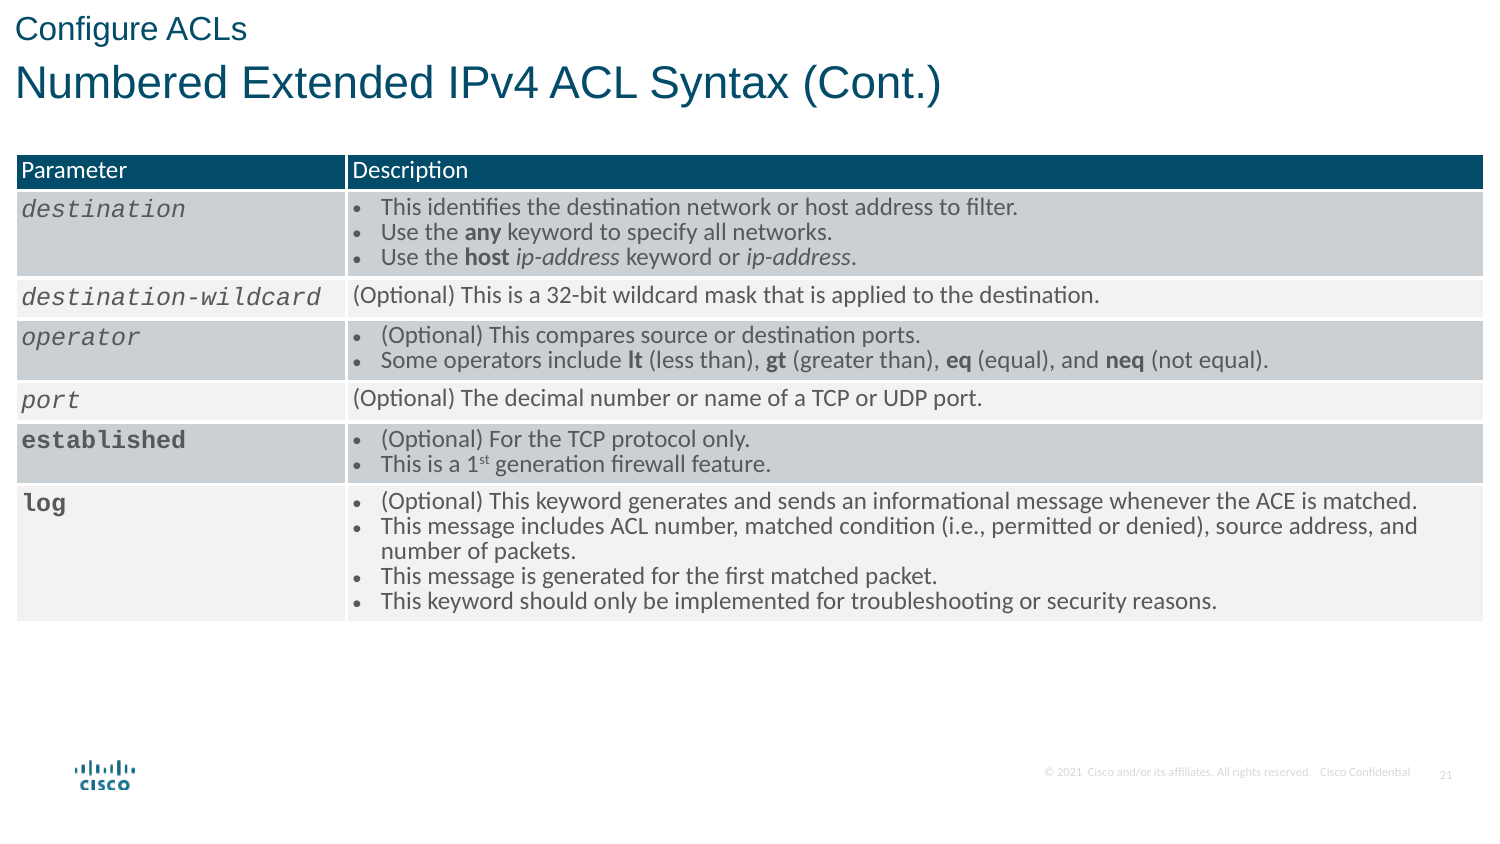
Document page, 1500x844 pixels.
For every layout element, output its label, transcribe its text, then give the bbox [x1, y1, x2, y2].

table_cell (Optional) This compares source or destination ports. Some operators include lt (less than), gt (greater than), eq (equal), and neq (not equal). [348, 321, 1483, 380]
slide_number 21 [1425, 759, 1500, 797]
list Configure ACLs [0, 0, 1500, 45]
list Numbered Extended IPv4 ACL Syntax (Cont.) [0, 45, 1500, 195]
table_header Parameter [17, 155, 345, 189]
table_cell destination-wildcard [17, 280, 345, 317]
table_cell log [17, 486, 345, 621]
picture [75, 759, 135, 790]
table_cell (Optional) For the TCP protocol only. This is a 1st generation firewall feature. [348, 424, 1483, 483]
table_cell destination [17, 192, 345, 276]
table_cell (Optional) This keyword generates and sends an informational message whenever the ACE is matched. This message includes ACL number, matched condition (i.e., permitted or denied), source address, and number of packets. This message is generated for the first matched packet. This keyword should only be implemented for troubleshooting or security reasons. [348, 486, 1483, 621]
table_cell This identifies the destination network or host address to filter. Use the any keyword to specify all networks. Use the host ip-address keyword or ip-address. [348, 192, 1483, 276]
table_cell operator [17, 321, 345, 380]
table_cell (Optional) This is a 32-bit wildcard mask that is applied to the destination. [348, 280, 1483, 317]
table_cell port [17, 383, 345, 420]
table_header Description [348, 155, 1483, 189]
table_cell (Optional) The decimal number or name of a TCP or UDP port. [348, 383, 1483, 420]
table_cell established [17, 424, 345, 483]
